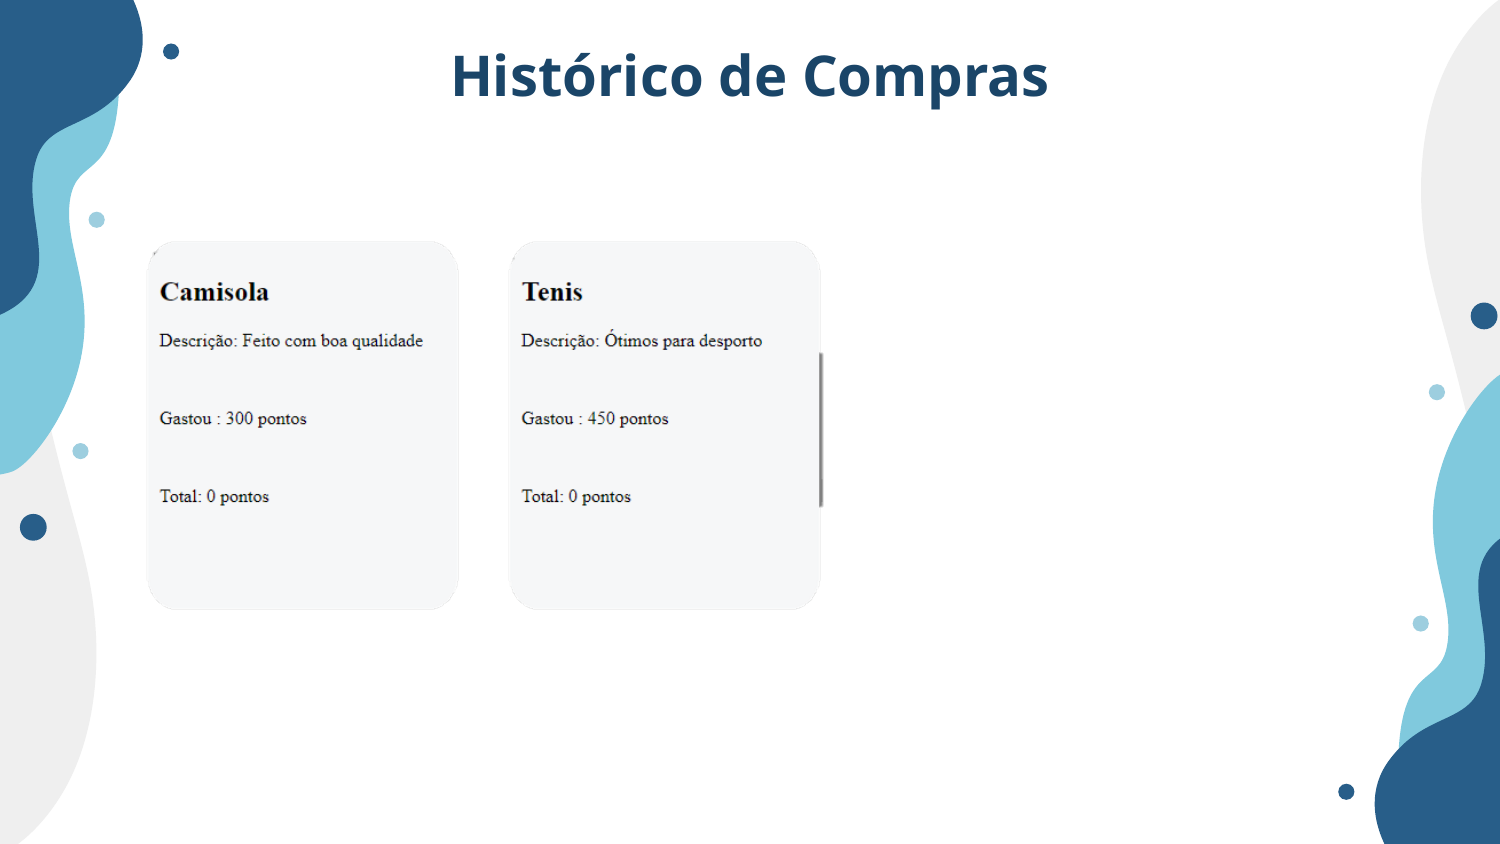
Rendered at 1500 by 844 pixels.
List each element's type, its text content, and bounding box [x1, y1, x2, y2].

picture [139, 231, 825, 612]
subtitle Histórico de Compras [416, 25, 1084, 114]
